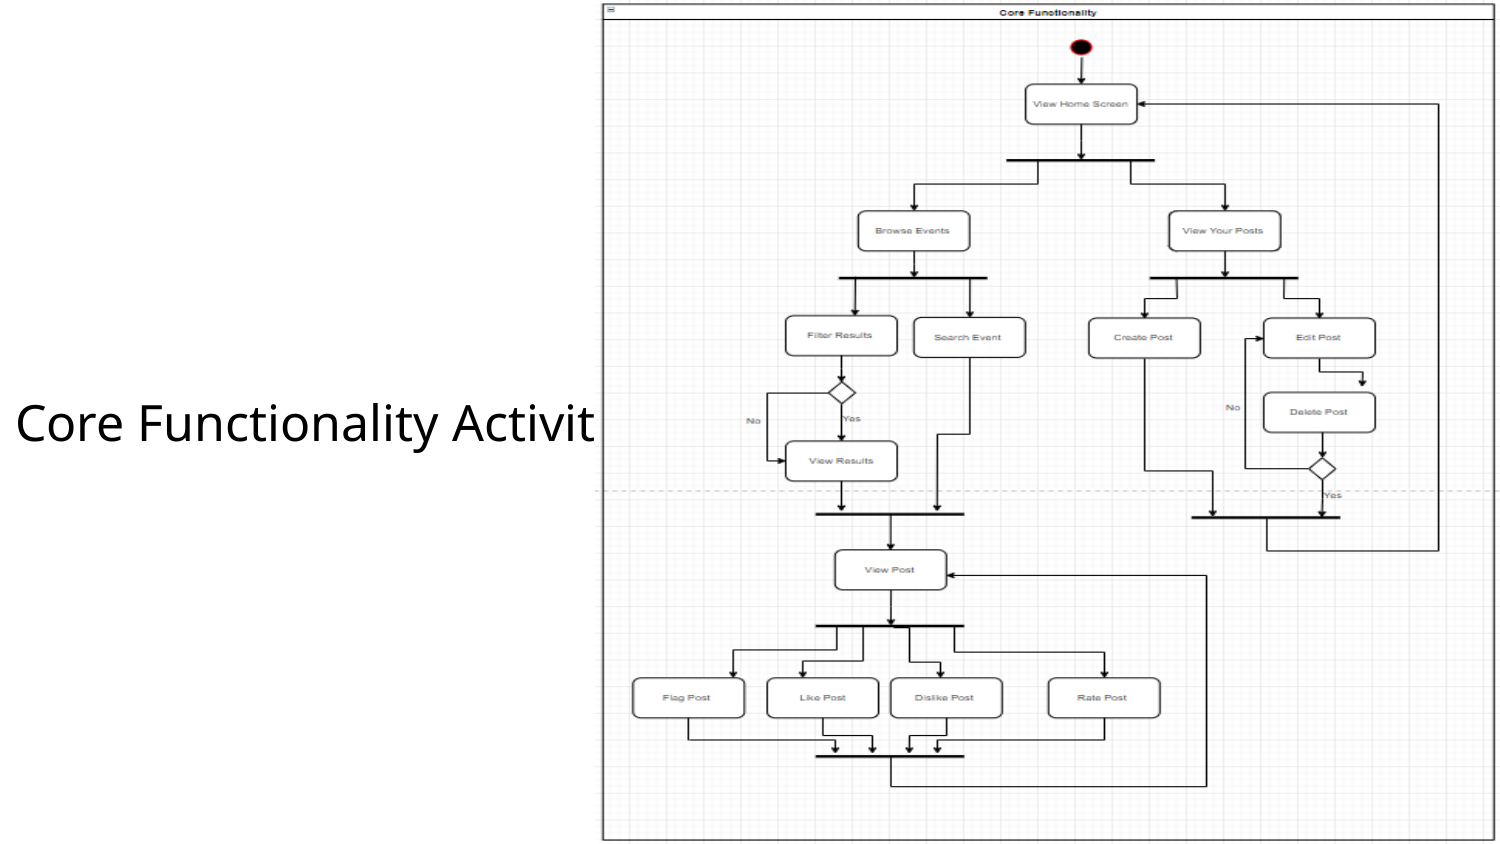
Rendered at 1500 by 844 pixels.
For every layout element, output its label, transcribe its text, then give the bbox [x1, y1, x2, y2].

picture [594, 0, 1500, 844]
list Core Functionality Activity Diagram [0, 372, 589, 471]
